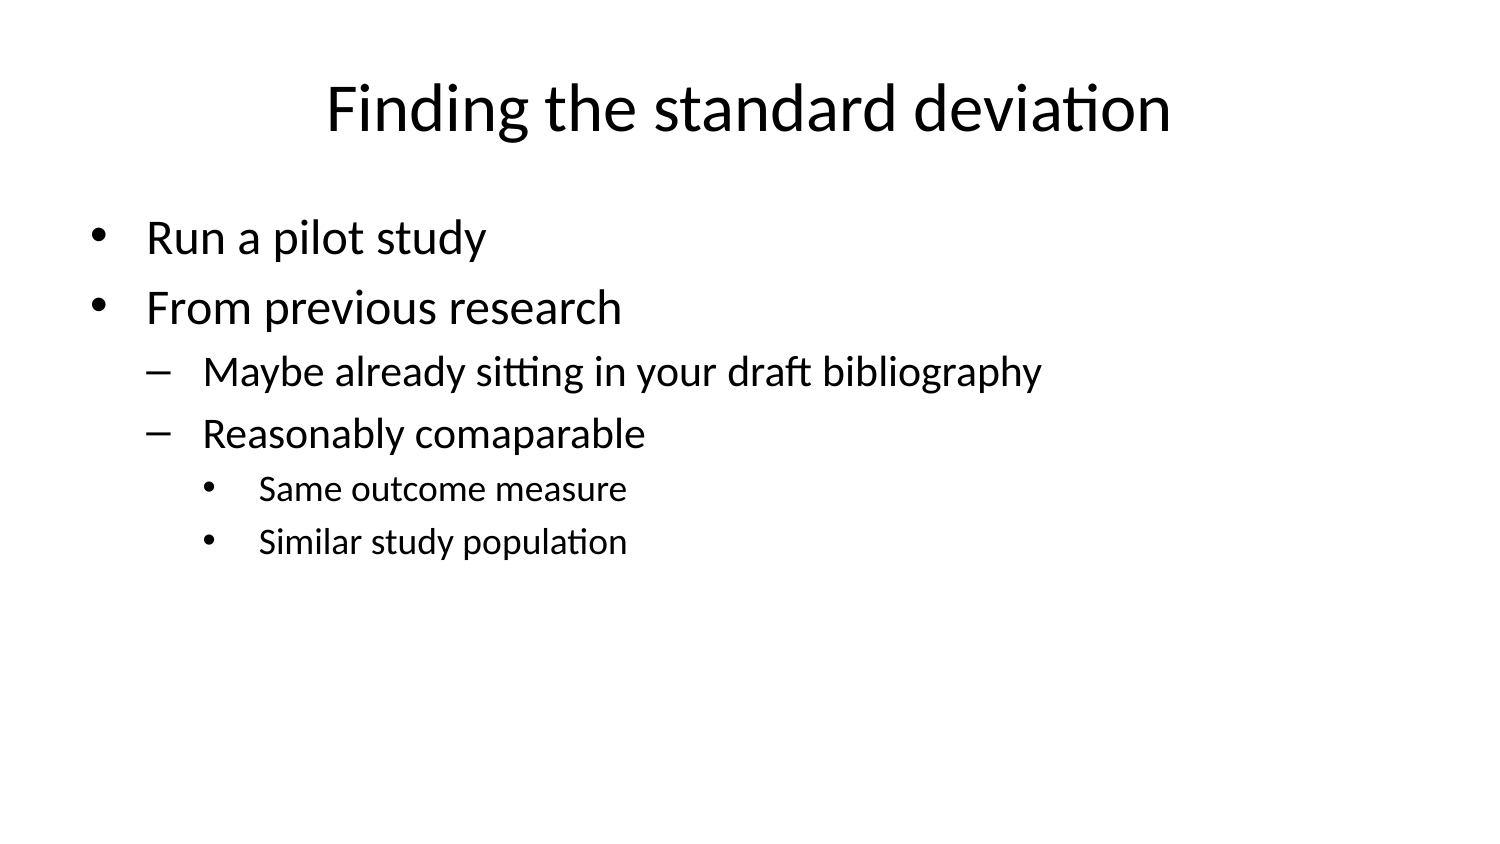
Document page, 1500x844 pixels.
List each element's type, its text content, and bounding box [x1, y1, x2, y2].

title Finding the standard deviation [75, 33, 1425, 175]
list Run a pilot study From previous research Maybe already sitting in your draft bibliography Reasonably comaparable Same outcome measure Similar study population [75, 196, 1425, 754]
